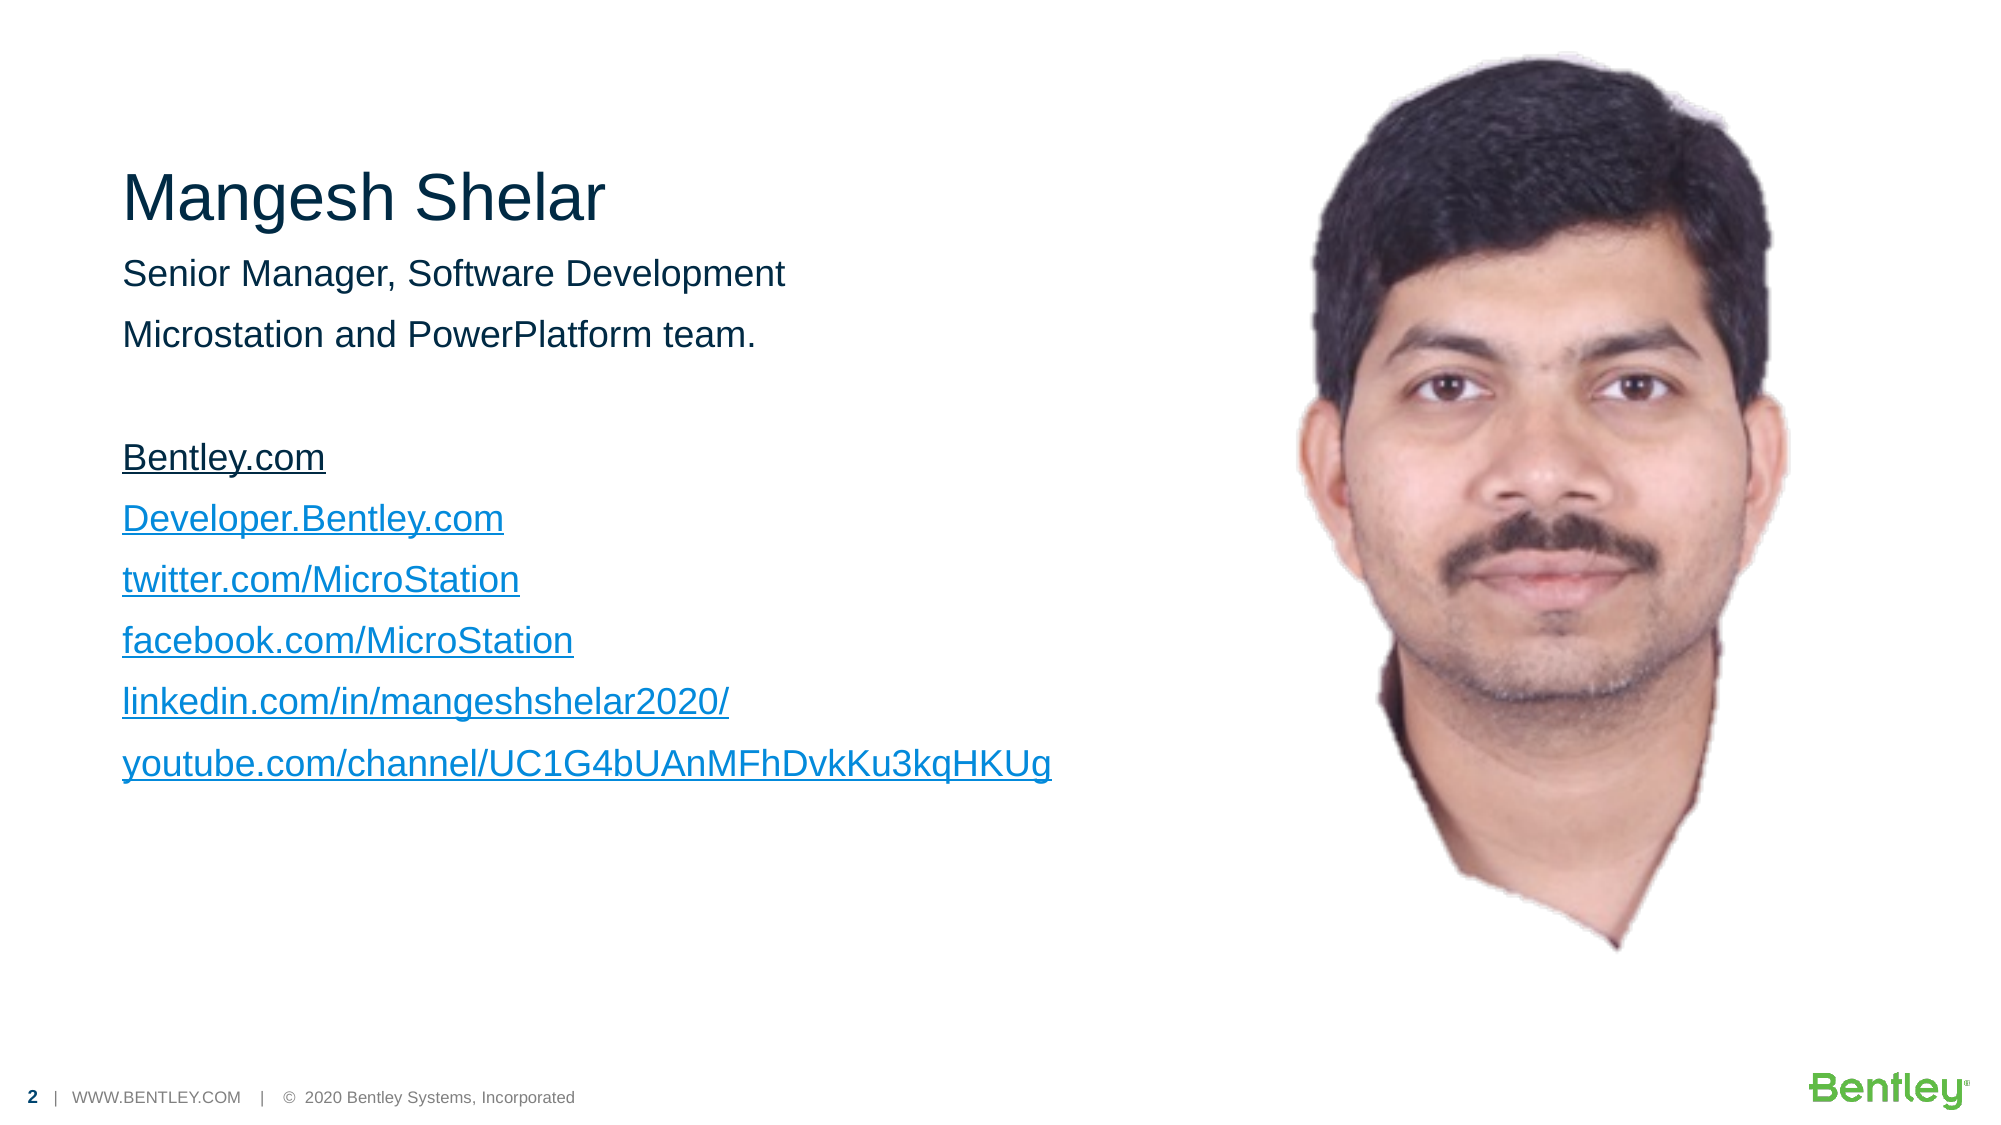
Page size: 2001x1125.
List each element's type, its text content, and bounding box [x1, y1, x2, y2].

picture [1145, 0, 1970, 1125]
list Senior Manager, Software Development Microstation and PowerPlatform team. Bentley.com Developer.Bentley.com twitter.com/MicroStation facebook.com/MicroStation linkedin.com/in/mangeshshelar2020/ youtube.com/channel/UC1G4bUAnMFhDvkKu3kqHKUg [107, 246, 1087, 991]
title Mangesh Shelar [107, 59, 948, 246]
